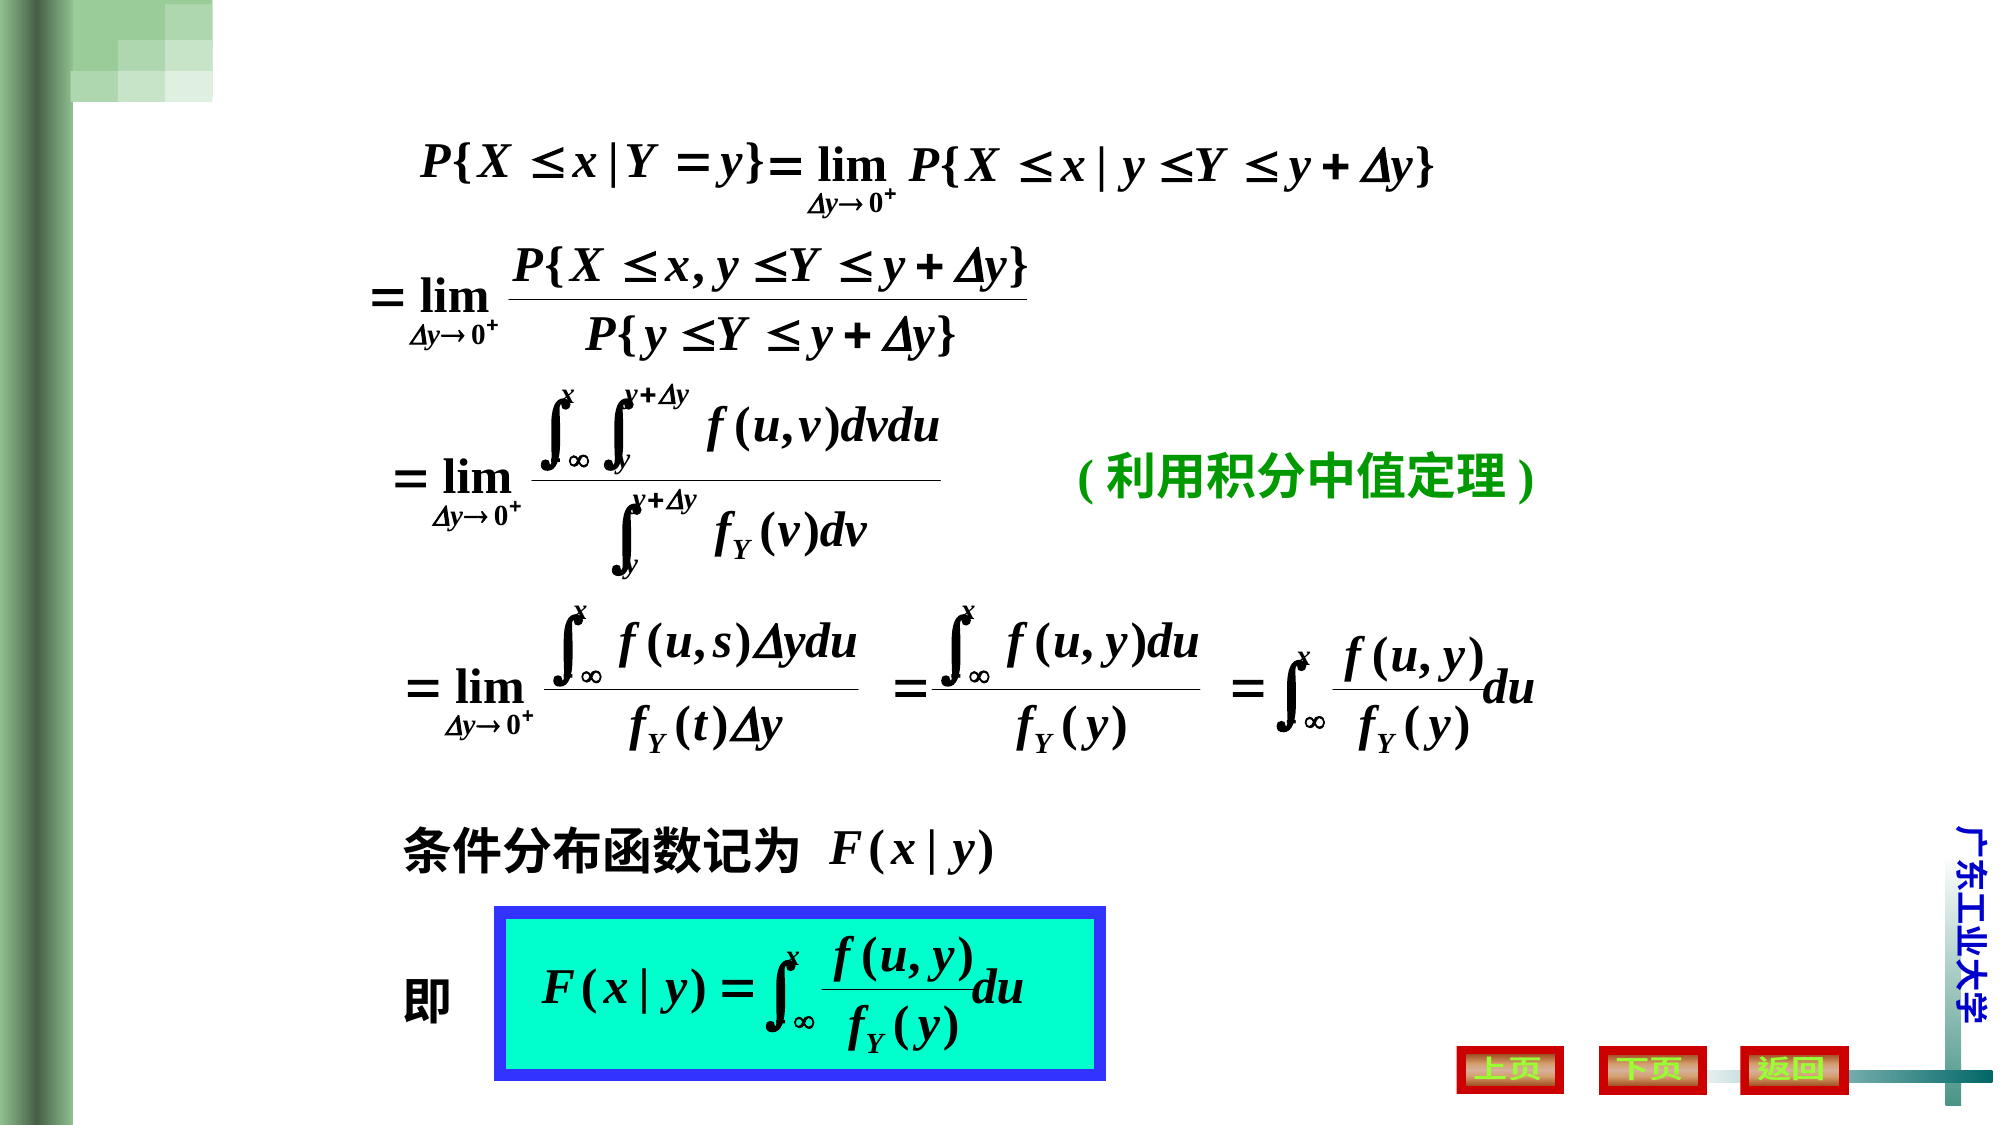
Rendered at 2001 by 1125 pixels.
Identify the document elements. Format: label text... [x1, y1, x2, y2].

text_box [499, 912, 1100, 1075]
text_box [414, 137, 762, 194]
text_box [537, 928, 1028, 1058]
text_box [399, 590, 863, 758]
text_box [387, 374, 946, 586]
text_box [762, 137, 1436, 225]
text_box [387, 812, 998, 888]
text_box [1224, 628, 1540, 758]
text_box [364, 237, 1032, 367]
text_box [887, 590, 1205, 758]
text_box 即 [387, 962, 528, 1038]
text_box (利用积分中值定理) [1062, 437, 1563, 513]
